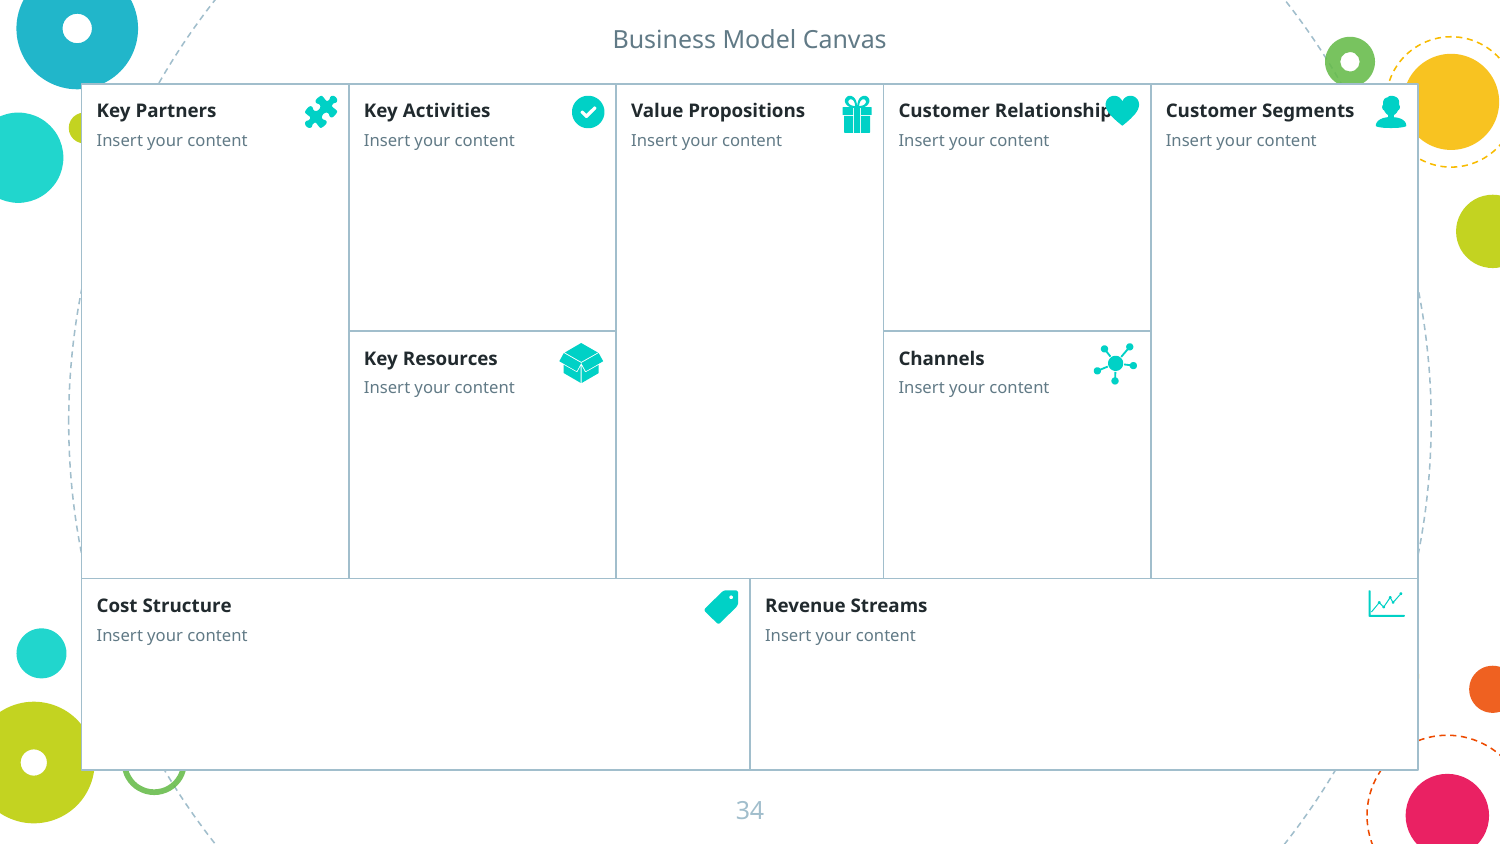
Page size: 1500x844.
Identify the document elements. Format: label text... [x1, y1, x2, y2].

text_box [1093, 343, 1138, 385]
title Business Model Canvas [42, 0, 1457, 77]
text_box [842, 95, 872, 134]
text_box Customer Relationships Insert your content [883, 83, 1151, 331]
text_box [1375, 95, 1407, 129]
slide_number 34 [711, 779, 789, 844]
text_box Channels Insert your content [883, 331, 1150, 578]
text_box Key Resources Insert your content [349, 331, 616, 578]
text_box Value Propositions Insert your content [616, 84, 883, 578]
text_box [1368, 589, 1406, 617]
text_box Revenue Streams Insert your content [749, 578, 1419, 770]
text_box Key Partners Insert your content [81, 84, 349, 578]
text_box Customer Segments Insert your content [1150, 84, 1419, 578]
text_box [572, 95, 605, 129]
text_box Cost Structure Insert your content [81, 578, 749, 770]
text_box [1105, 95, 1140, 126]
text_box Key Activities Insert your content [349, 83, 617, 331]
text_box [305, 95, 338, 128]
text_box [704, 590, 739, 624]
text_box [559, 342, 604, 384]
